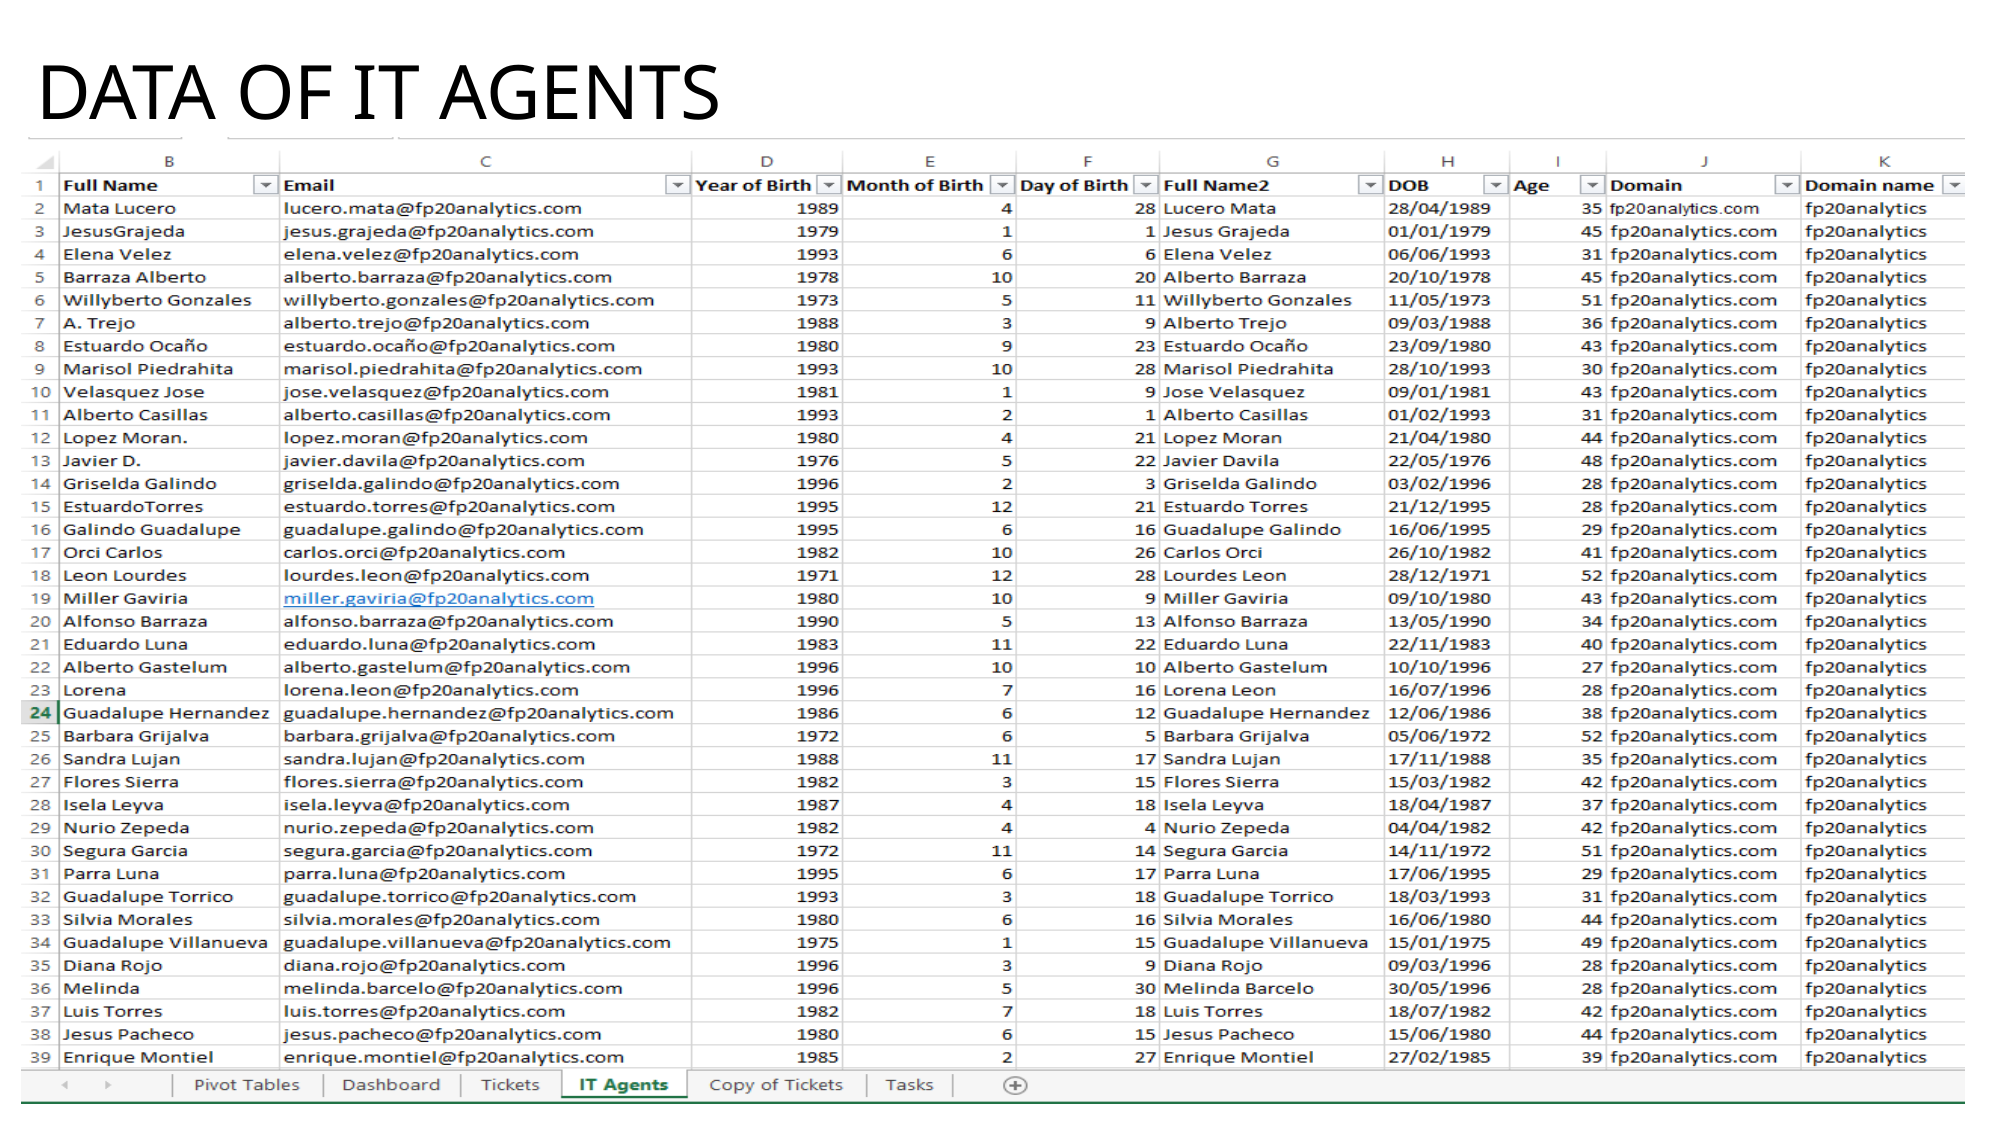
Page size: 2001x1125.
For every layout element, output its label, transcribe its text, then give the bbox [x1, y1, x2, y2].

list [22, 138, 1963, 1102]
title Data of it agents [21, 0, 1672, 136]
